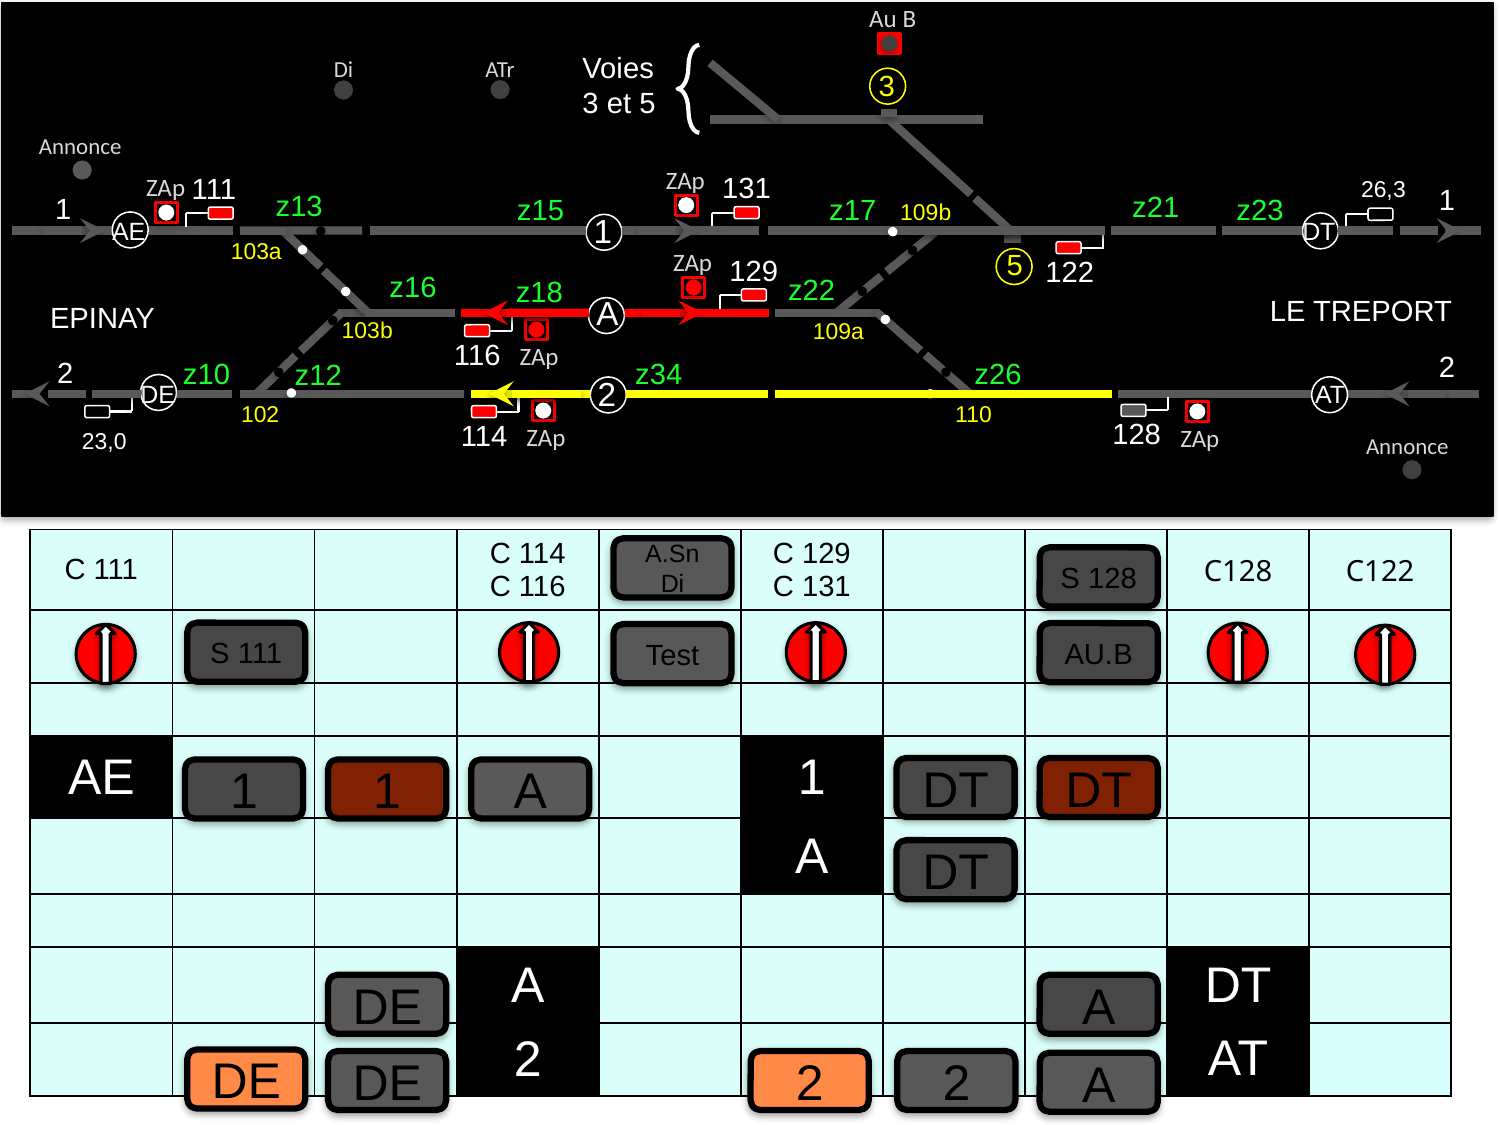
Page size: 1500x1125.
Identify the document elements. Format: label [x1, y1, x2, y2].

text_box [239, 225, 455, 313]
text_box [327, 973, 447, 1035]
text_box [677, 196, 696, 214]
text_box [895, 757, 1016, 818]
text_box [749, 1050, 870, 1111]
text_box [1038, 757, 1159, 818]
text_box [740, 288, 768, 302]
text_box [75, 624, 136, 684]
text_box [880, 34, 899, 53]
text_box [895, 839, 1016, 900]
text_box [1038, 622, 1159, 683]
text_box [499, 622, 559, 682]
text_box [612, 537, 733, 599]
text_box [333, 79, 354, 101]
text_box [774, 235, 1106, 311]
text_box [786, 622, 846, 682]
text_box [463, 323, 491, 338]
text_box [1120, 403, 1147, 418]
text_box [1207, 622, 1268, 683]
text_box [534, 401, 553, 420]
text_box [157, 203, 176, 222]
text_box [239, 320, 456, 393]
text_box [207, 206, 234, 220]
text_box [186, 621, 307, 683]
text_box [527, 320, 546, 339]
text_box [71, 159, 93, 181]
text_box [184, 758, 304, 820]
text_box [1401, 459, 1423, 481]
text_box [470, 758, 591, 820]
text_box [887, 226, 898, 230]
text_box [612, 623, 733, 684]
text_box [684, 278, 703, 297]
text_box [1188, 402, 1207, 421]
text_box [327, 758, 447, 820]
text_box [733, 205, 760, 220]
text_box [489, 79, 511, 100]
text_box [1038, 973, 1159, 1035]
text_box [470, 404, 498, 419]
text_box [186, 1048, 307, 1110]
text_box [896, 1050, 1017, 1111]
text_box [1038, 1051, 1159, 1113]
text_box [327, 1050, 447, 1111]
text_box [774, 311, 1113, 395]
text_box [1355, 624, 1415, 685]
text_box [1038, 546, 1159, 608]
